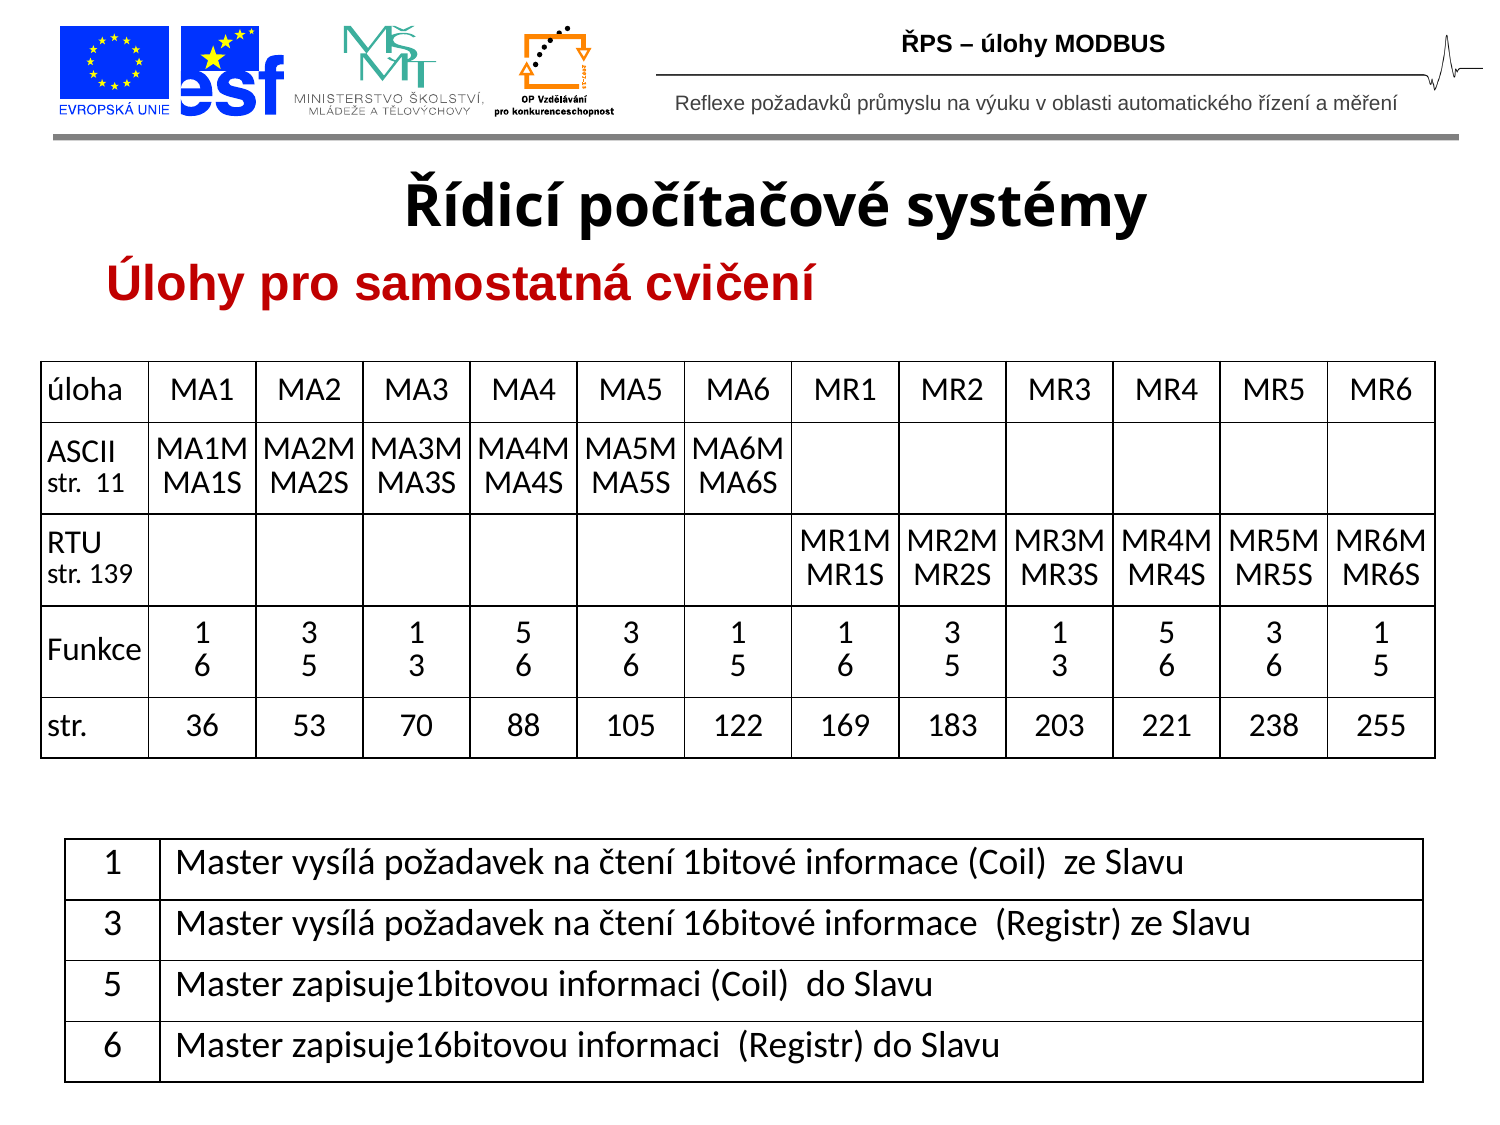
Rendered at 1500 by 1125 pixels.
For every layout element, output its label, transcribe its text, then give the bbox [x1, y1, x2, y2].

table_cell [685, 515, 791, 605]
table_cell 5 6 [471, 607, 576, 697]
table_cell Master zapisuje1bitovou informaci (Coil) do Slavu [161, 961, 1422, 1021]
text_box ŘPS – úlohy MODBUS [644, 20, 1430, 68]
table_header MA5 [578, 362, 684, 422]
table_header MA3 [364, 362, 469, 422]
table_header MR3 [1007, 362, 1112, 422]
table_cell 1 6 [149, 607, 255, 697]
table_cell 1 3 [364, 607, 469, 697]
text_box Řídicí počítačové systémy [389, 160, 1164, 246]
table_cell MR6M MR6S [1328, 515, 1434, 605]
table_cell Funkce [42, 607, 148, 697]
text_box Úlohy pro samostatná cvičení [92, 243, 845, 319]
table_cell 6 [66, 1022, 159, 1081]
table_cell RTU str. 139 [42, 515, 148, 605]
table_cell 5 [66, 961, 159, 1021]
table_header MR6 [1328, 362, 1434, 422]
table_cell 70 [364, 698, 469, 757]
table_cell 3 5 [900, 607, 1005, 697]
table_cell [257, 515, 362, 605]
table_cell 203 [1007, 698, 1112, 757]
table_cell 3 [66, 901, 159, 960]
table_cell 36 [149, 698, 255, 757]
table_header 1 [66, 840, 159, 899]
table_cell Master vysílá požadavek na čtení 16bitové informace (Registr) ze Slavu [161, 901, 1422, 960]
table_header MA2 [257, 362, 362, 422]
table_header Master vysílá požadavek na čtení 1bitové informace (Coil) ze Slavu [161, 840, 1422, 899]
table_cell ASCII str. 11 [42, 423, 148, 513]
table_cell 5 6 [1114, 607, 1219, 697]
table_cell 122 [685, 698, 791, 757]
table_header úloha [42, 362, 148, 422]
table_cell 238 [1221, 698, 1327, 757]
table_cell MA3M MA3S [364, 423, 469, 513]
table_cell 105 [578, 698, 684, 757]
table_cell [900, 423, 1005, 513]
table_header MA4 [471, 362, 576, 422]
table_cell MA1M MA1S [149, 423, 255, 513]
table_cell MA4M MA4S [471, 423, 576, 513]
table_cell 1 3 [1007, 607, 1112, 697]
table_cell 169 [792, 698, 898, 757]
table_cell [1114, 423, 1219, 513]
table_cell [1007, 423, 1112, 513]
table_cell 1 6 [792, 607, 898, 697]
table_cell [471, 515, 576, 605]
table_cell 1 5 [685, 607, 791, 697]
table_cell 3 6 [1221, 607, 1327, 697]
table_cell MA2M MA2S [257, 423, 362, 513]
table_cell 53 [257, 698, 362, 757]
table_cell 3 5 [257, 607, 362, 697]
table_cell MA6M MA6S [685, 423, 791, 513]
table_cell MR3M MR3S [1007, 515, 1112, 605]
table_cell MR2M MR2S [900, 515, 1005, 605]
table_cell MR4M MR4S [1114, 515, 1219, 605]
table_cell str. [42, 698, 148, 757]
table_cell MR5M MR5S [1221, 515, 1327, 605]
table_cell Master zapisuje16bitovou informaci (Registr) do Slavu [161, 1022, 1422, 1081]
table_cell 1 5 [1328, 607, 1434, 697]
picture [656, 34, 1483, 91]
table_cell 183 [900, 698, 1005, 757]
table_cell [792, 423, 898, 513]
table_cell [1221, 423, 1327, 513]
table_header MA1 [149, 362, 255, 422]
table_cell 88 [471, 698, 576, 757]
table_header MR1 [792, 362, 898, 422]
table_cell [1328, 423, 1434, 513]
table_header MR5 [1221, 362, 1327, 422]
table_cell 221 [1114, 698, 1219, 757]
table_cell MA5M MA5S [578, 423, 684, 513]
table_cell MR1M MR1S [792, 515, 898, 605]
table_cell [364, 515, 469, 605]
table_header MA6 [685, 362, 791, 422]
table_cell 255 [1328, 698, 1434, 757]
table_header MR2 [900, 362, 1005, 422]
table_header MR4 [1114, 362, 1219, 422]
table_cell [149, 515, 255, 605]
table_cell 3 6 [578, 607, 684, 697]
table_cell [578, 515, 684, 605]
